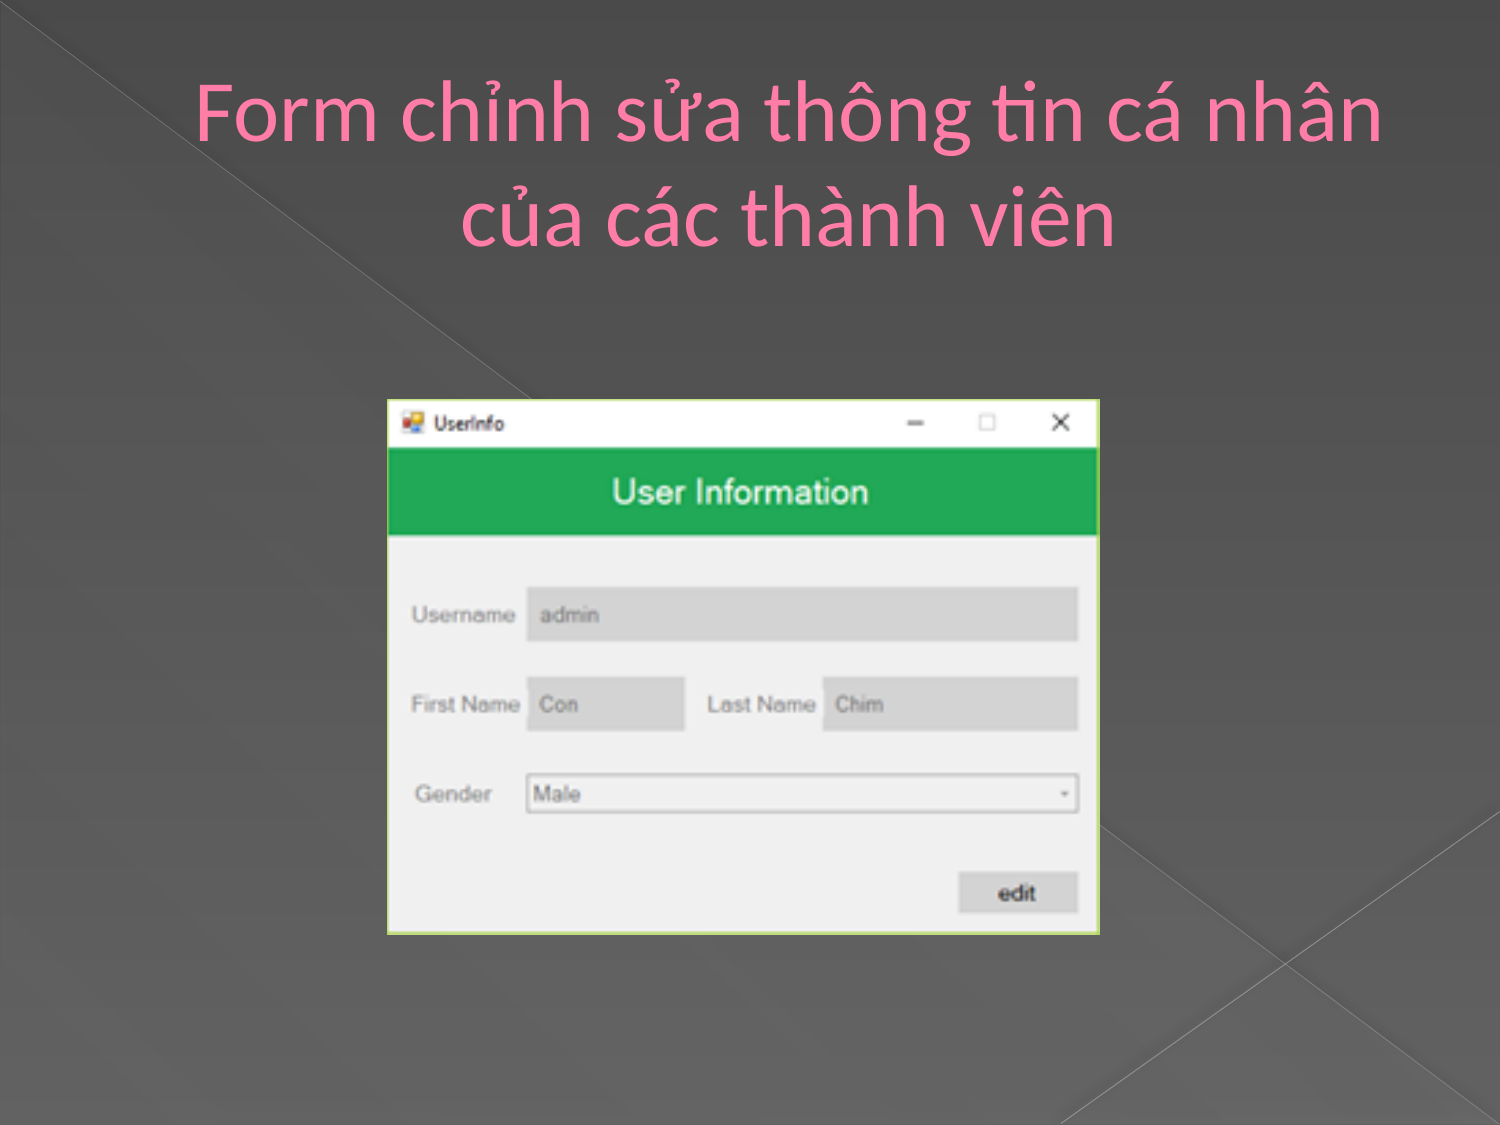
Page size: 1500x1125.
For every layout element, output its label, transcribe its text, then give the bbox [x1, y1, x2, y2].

title Form chỉnh sửa thông tin cá nhân của các thành viên [75, 43, 1425, 274]
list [387, 399, 1101, 936]
